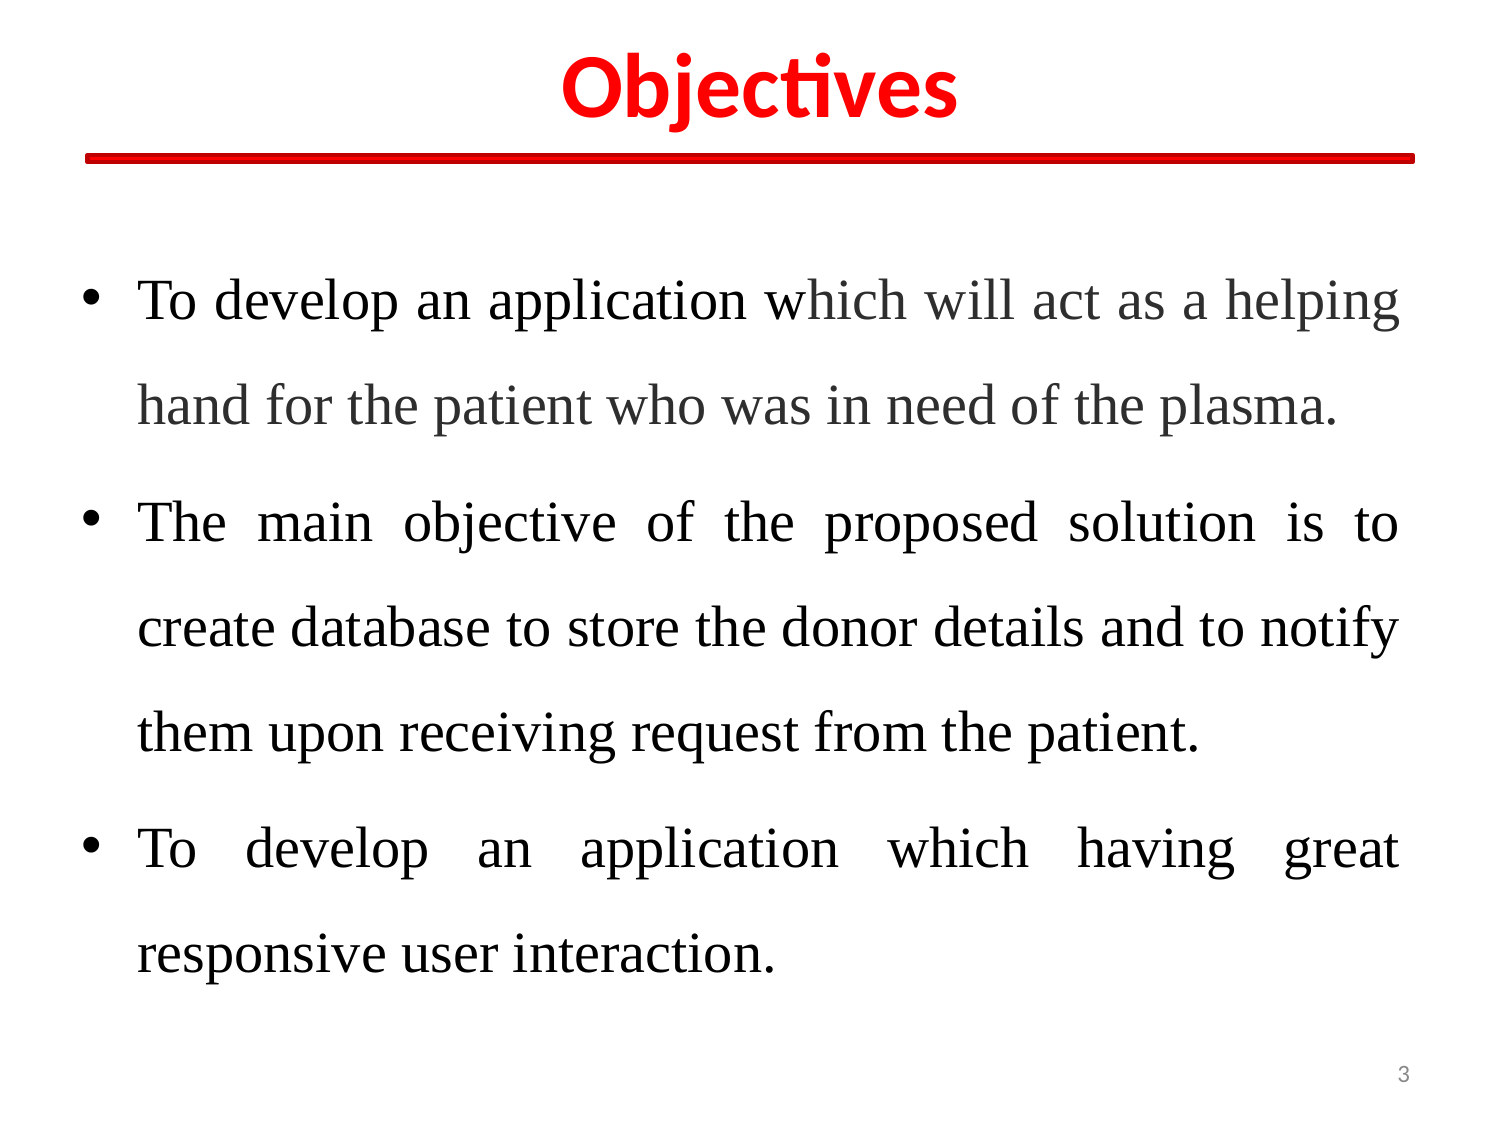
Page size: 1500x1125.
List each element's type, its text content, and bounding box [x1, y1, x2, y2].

title Objectives [75, 0, 1425, 163]
slide_number 3 [1074, 1042, 1425, 1103]
list To develop an application which will act as a helping hand for the patient who was in need of the plasma. The main objective of the proposed solution is to create database to store the donor details and to notify them upon receiving request from the patient. To develop an application which having great responsive user interaction. [66, 218, 1417, 907]
